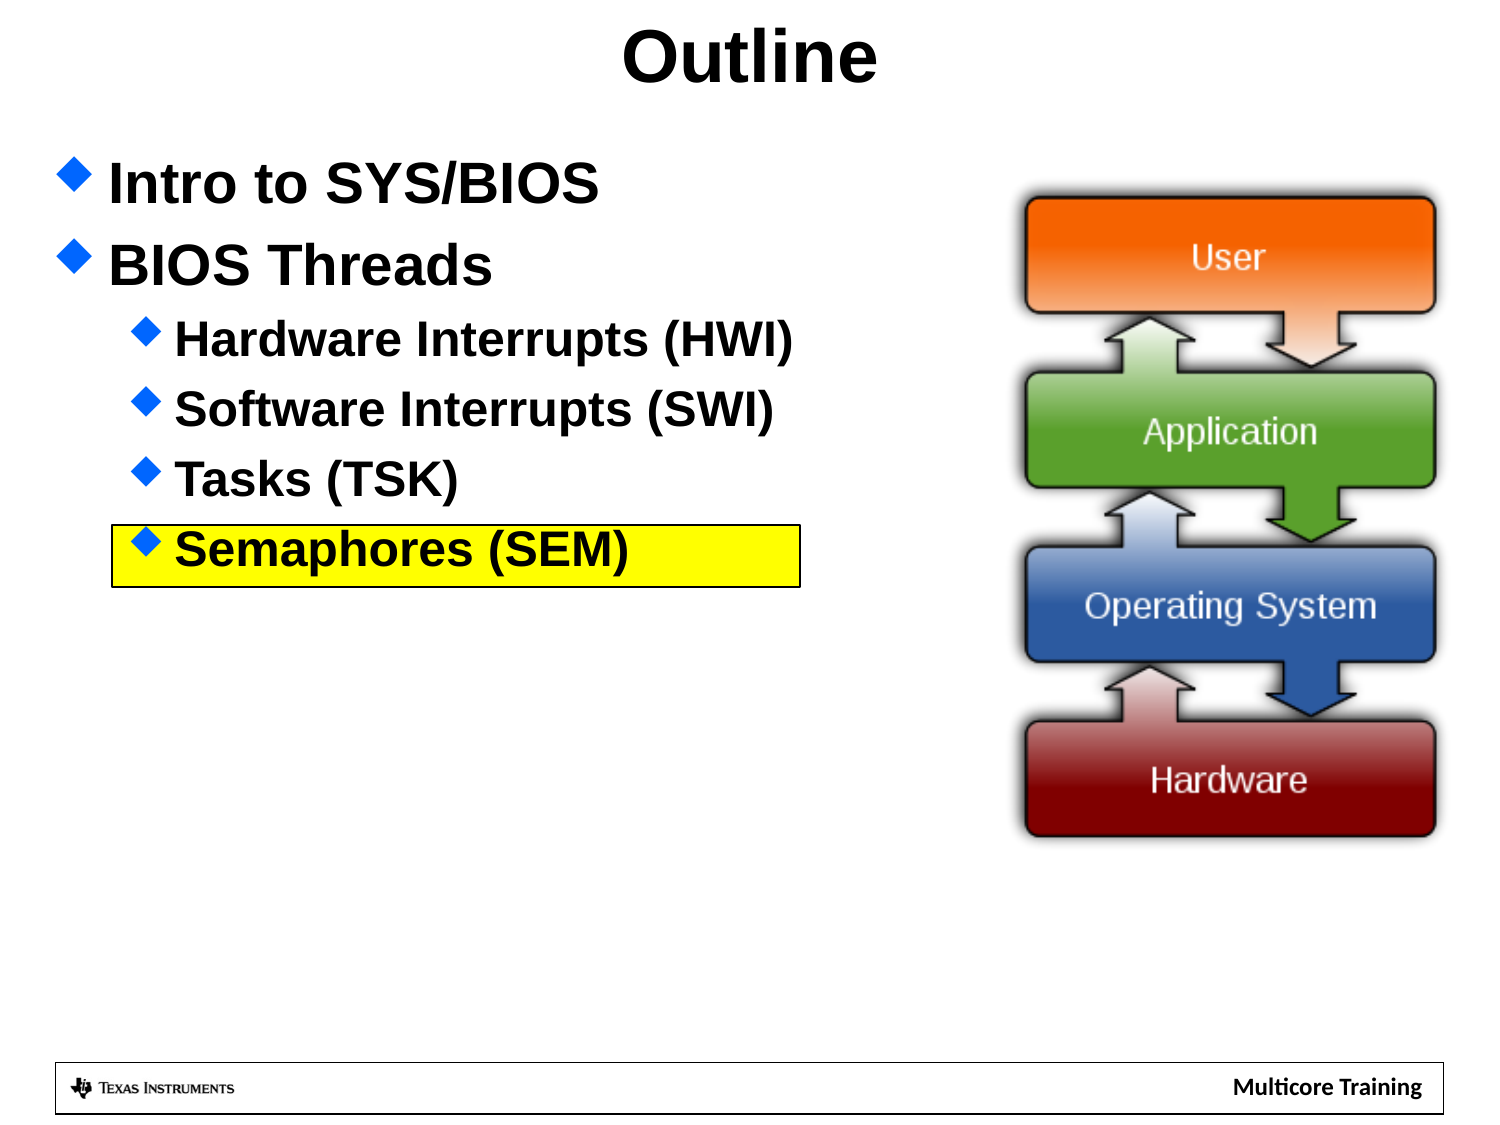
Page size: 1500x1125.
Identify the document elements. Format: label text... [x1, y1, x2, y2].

picture [59, 1066, 245, 1110]
title Outline [0, 0, 1500, 123]
picture [999, 174, 1463, 860]
list Intro to SYS/BIOS BIOS Threads Hardware Interrupts (HWI) Software Interrupts (SWI) Tasks (TSK) Semaphores (SEM) [37, 137, 863, 963]
